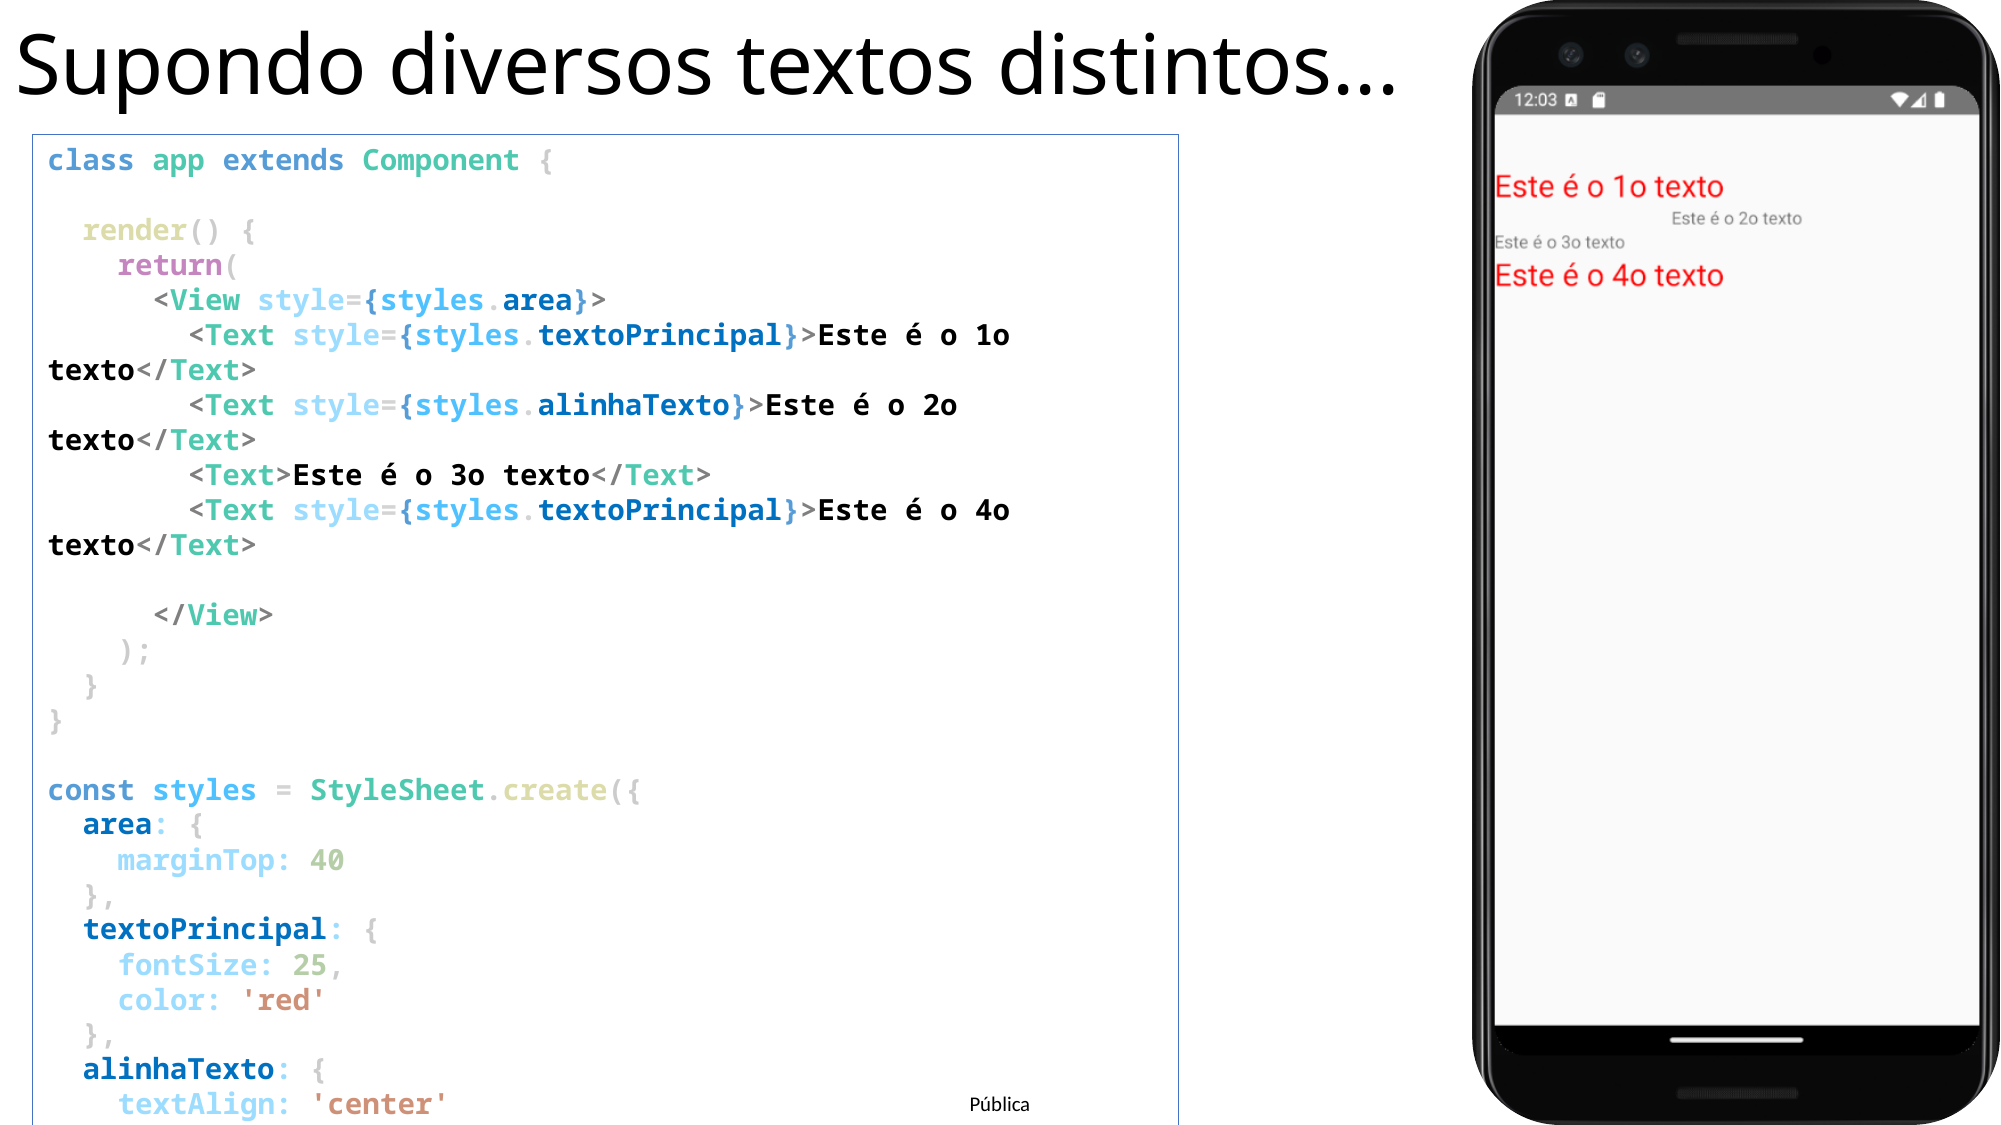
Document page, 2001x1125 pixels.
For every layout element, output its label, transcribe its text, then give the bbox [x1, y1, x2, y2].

picture [1472, 0, 2000, 1125]
text_box class app extends Component { render() { return( <View style={styles.area}> <Text style={styles.textoPrincipal}>Este é o 1o texto</Text> <Text style={styles.alinhaTexto}>Este é o 2o texto</Text> <Text>Este é o 3o texto</Text> <Text style={styles.textoPrincipal}>Este é o 4o texto</Text> </View> ); } } const styles = StyleSheet.create({ area: { marginTop: 40 }, textoPrincipal: { fontSize: 25, color: 'red' }, alinhaTexto: { textAlign: 'center' } }); [32, 134, 1179, 1125]
title Supondo diversos textos distintos... [0, 0, 1472, 135]
